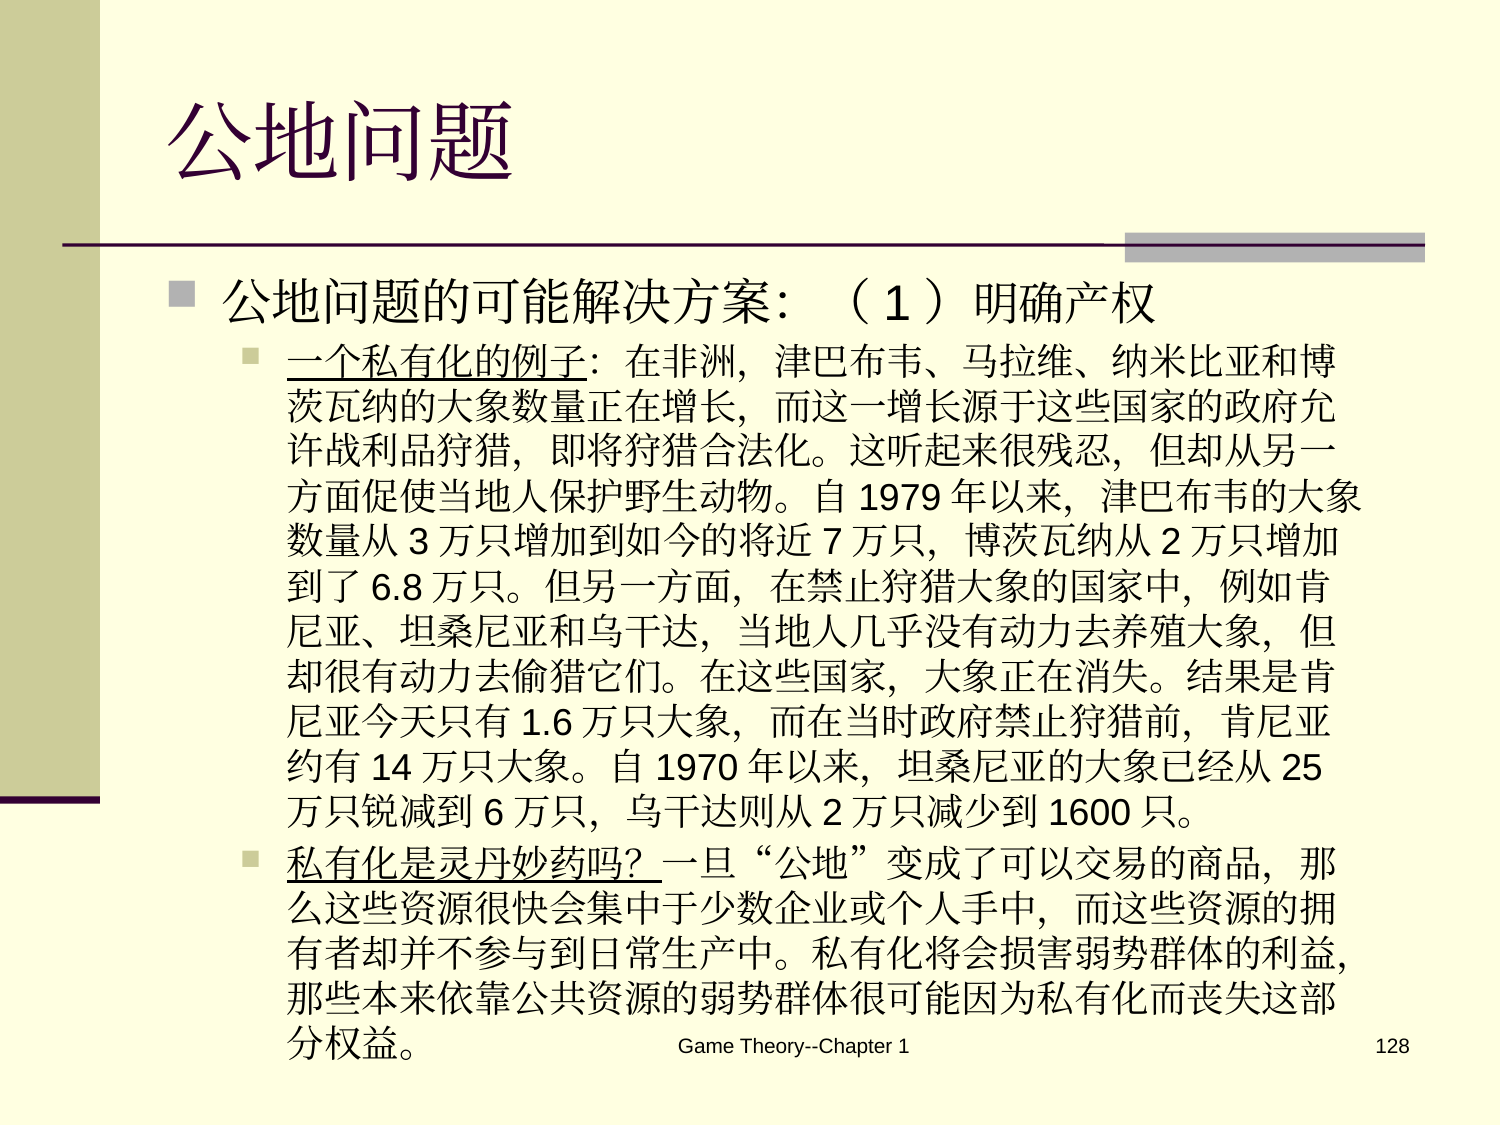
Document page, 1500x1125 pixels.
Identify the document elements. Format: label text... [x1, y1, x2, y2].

slide_number 128 [1112, 1024, 1426, 1101]
title 公地问题 [149, 45, 1426, 234]
list 公地问题的可能解决方案：（1）明确产权 一个私有化的例子：在非洲，津巴布韦、马拉维、纳米比亚和博茨瓦纳的大象数量正在增长，而这一增长源于这些国家的政府允许战利品狩猎，即将狩猎合法化。这听起来很残忍，但却从另一方面促使当地人保护野生动物。自1979年以来，津巴布韦的大象数量从3万只增加到如今的将近7万只，博茨瓦纳从2万只增加到了6.8万只。但另一方面，在禁止狩猎大象的国家中，例如肯尼亚、坦桑尼亚和乌干达，当地人几乎没有动力去养殖大象，但却很有动力去偷猎它们。在这些国家，大象正在消失。结果是肯尼亚今天只有1.6万只大象，而在当时政府禁止狩猎前，肯尼亚约有14万只大象。自1970年以来，坦桑尼亚的大象已经从25万只锐减到6万只，乌干达则从2万只减少到1600只。 私有化是灵丹妙药吗？一旦“公地”变成了可以交易的商品，那么这些资源很快会集中于少数企业或个人手中，而这些资源的拥有者却并不参与到日常生产中。私有化将会损害弱势群体的利益，那些本来依靠公共资源的弱势群体很可能因为私有化而丧失这部分权益。 [149, 262, 1384, 997]
footer Game Theory--Chapter 1 [549, 1024, 1038, 1101]
